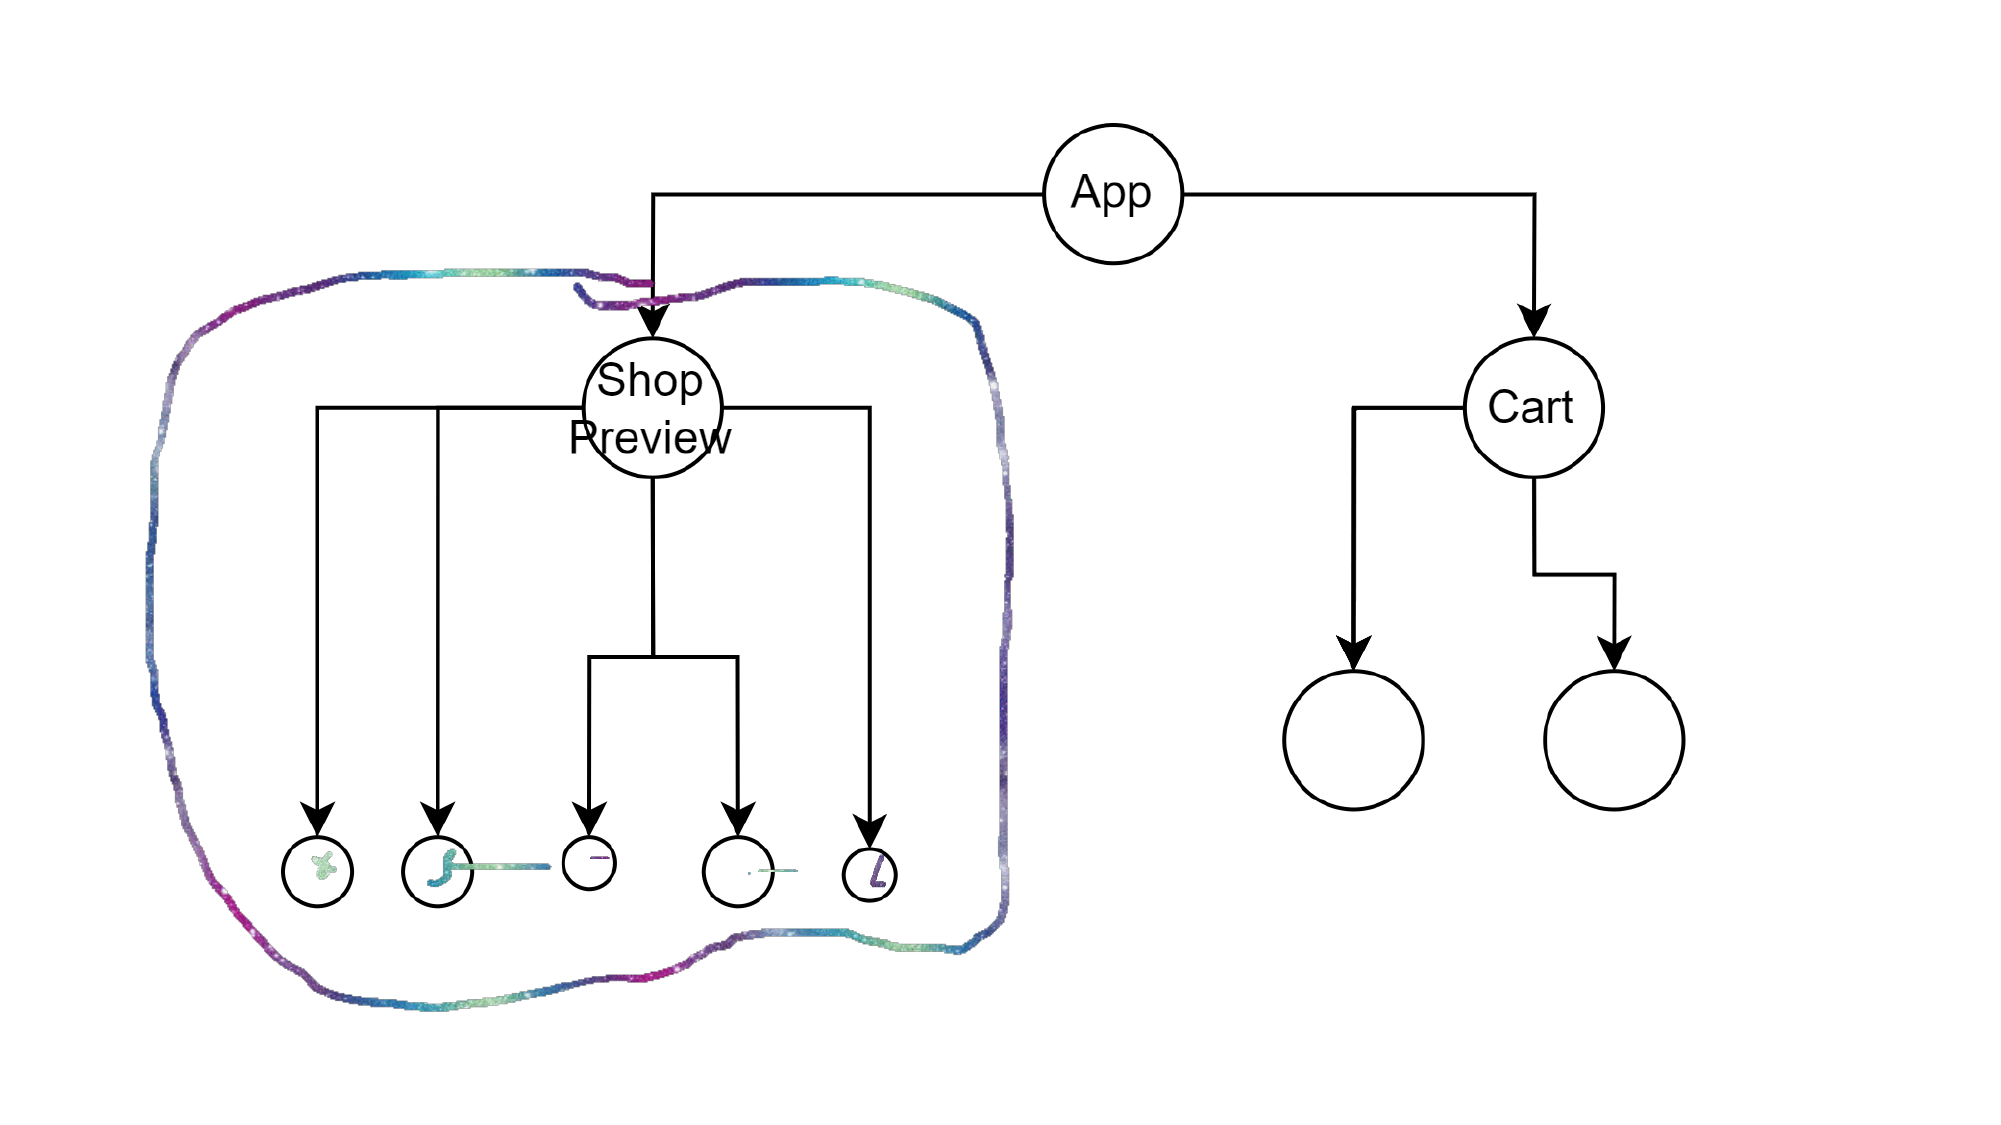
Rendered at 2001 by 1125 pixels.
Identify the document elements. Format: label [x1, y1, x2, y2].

picture [140, 84, 1745, 1018]
text_box [310, 847, 887, 889]
